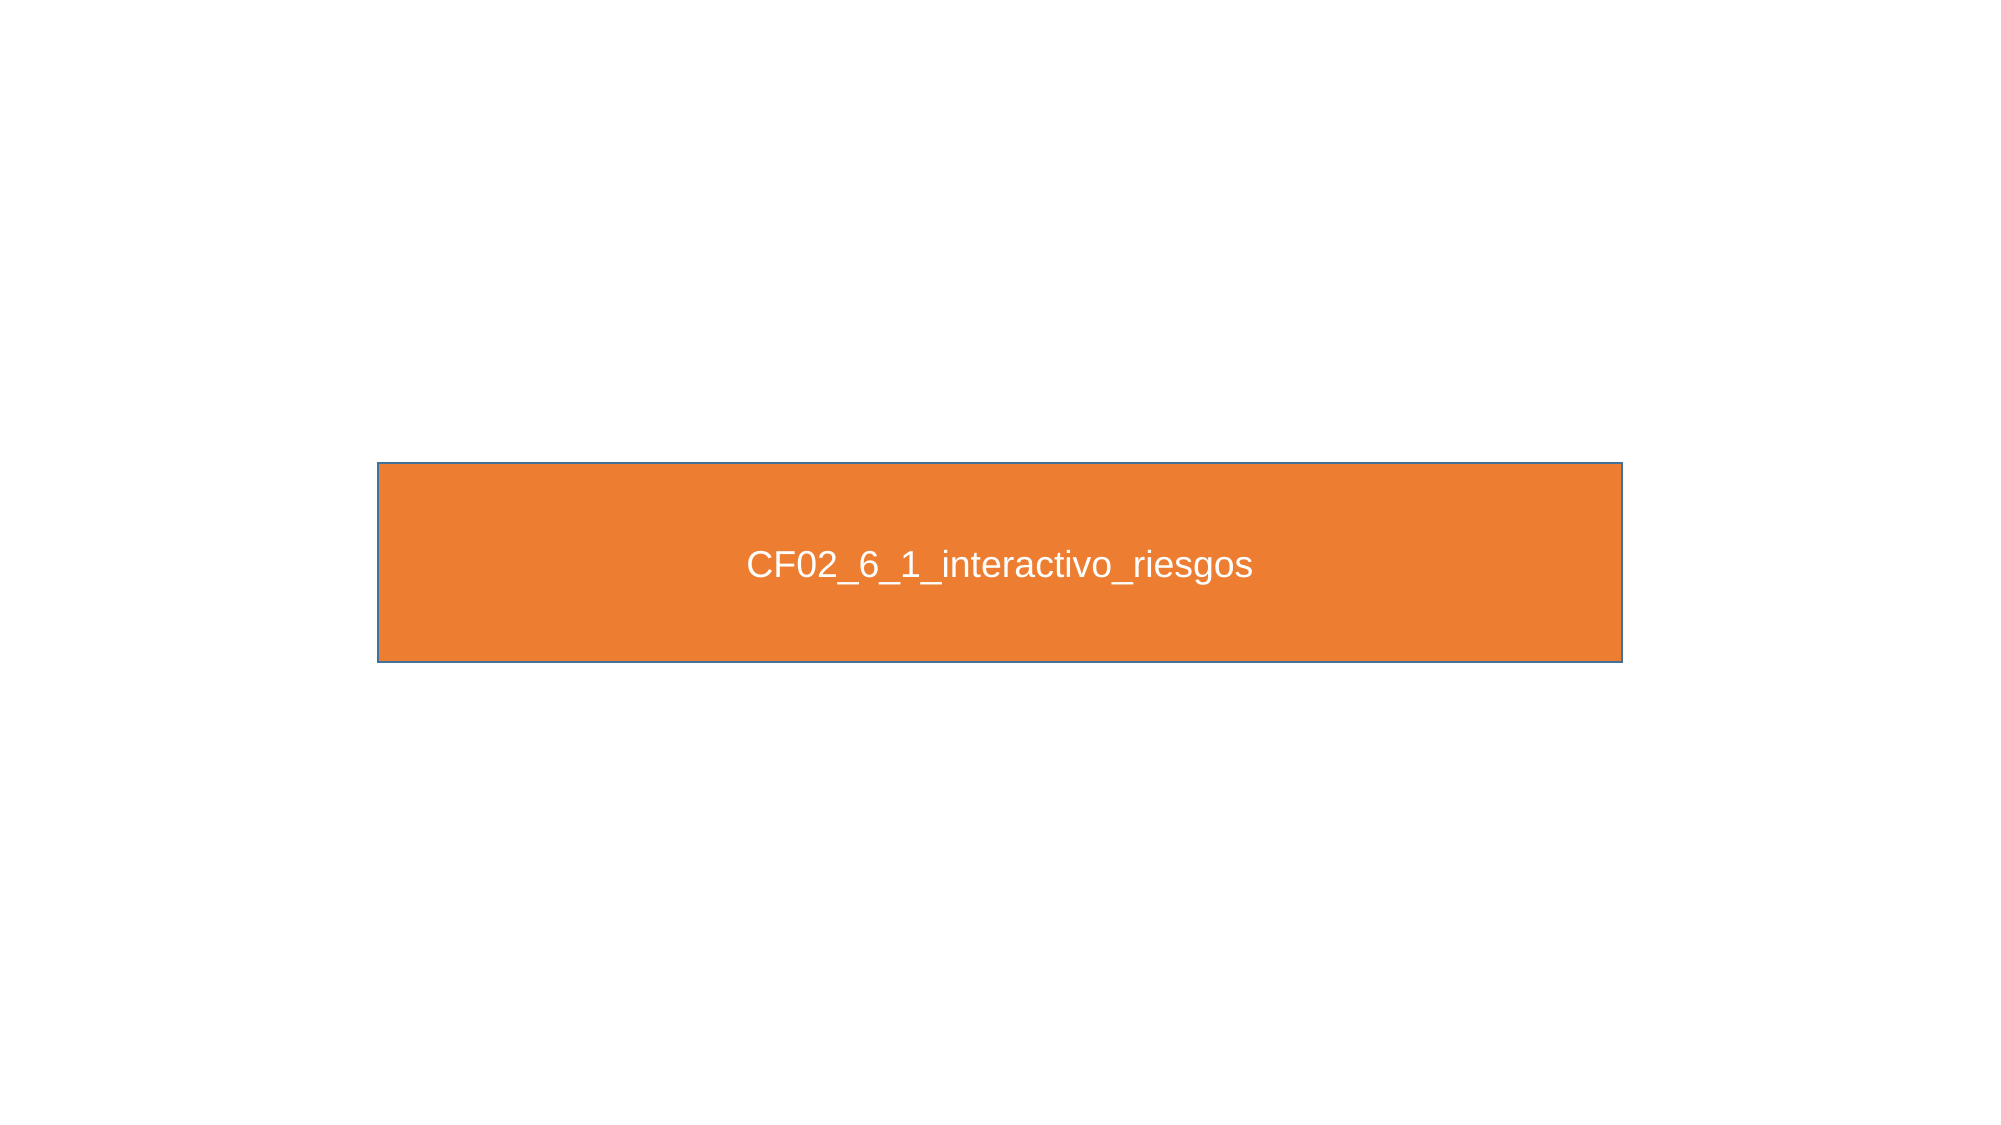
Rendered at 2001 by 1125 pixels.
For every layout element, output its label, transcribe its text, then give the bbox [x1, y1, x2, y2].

text_box CF02_6_1_interactivo_riesgos [377, 463, 1623, 662]
